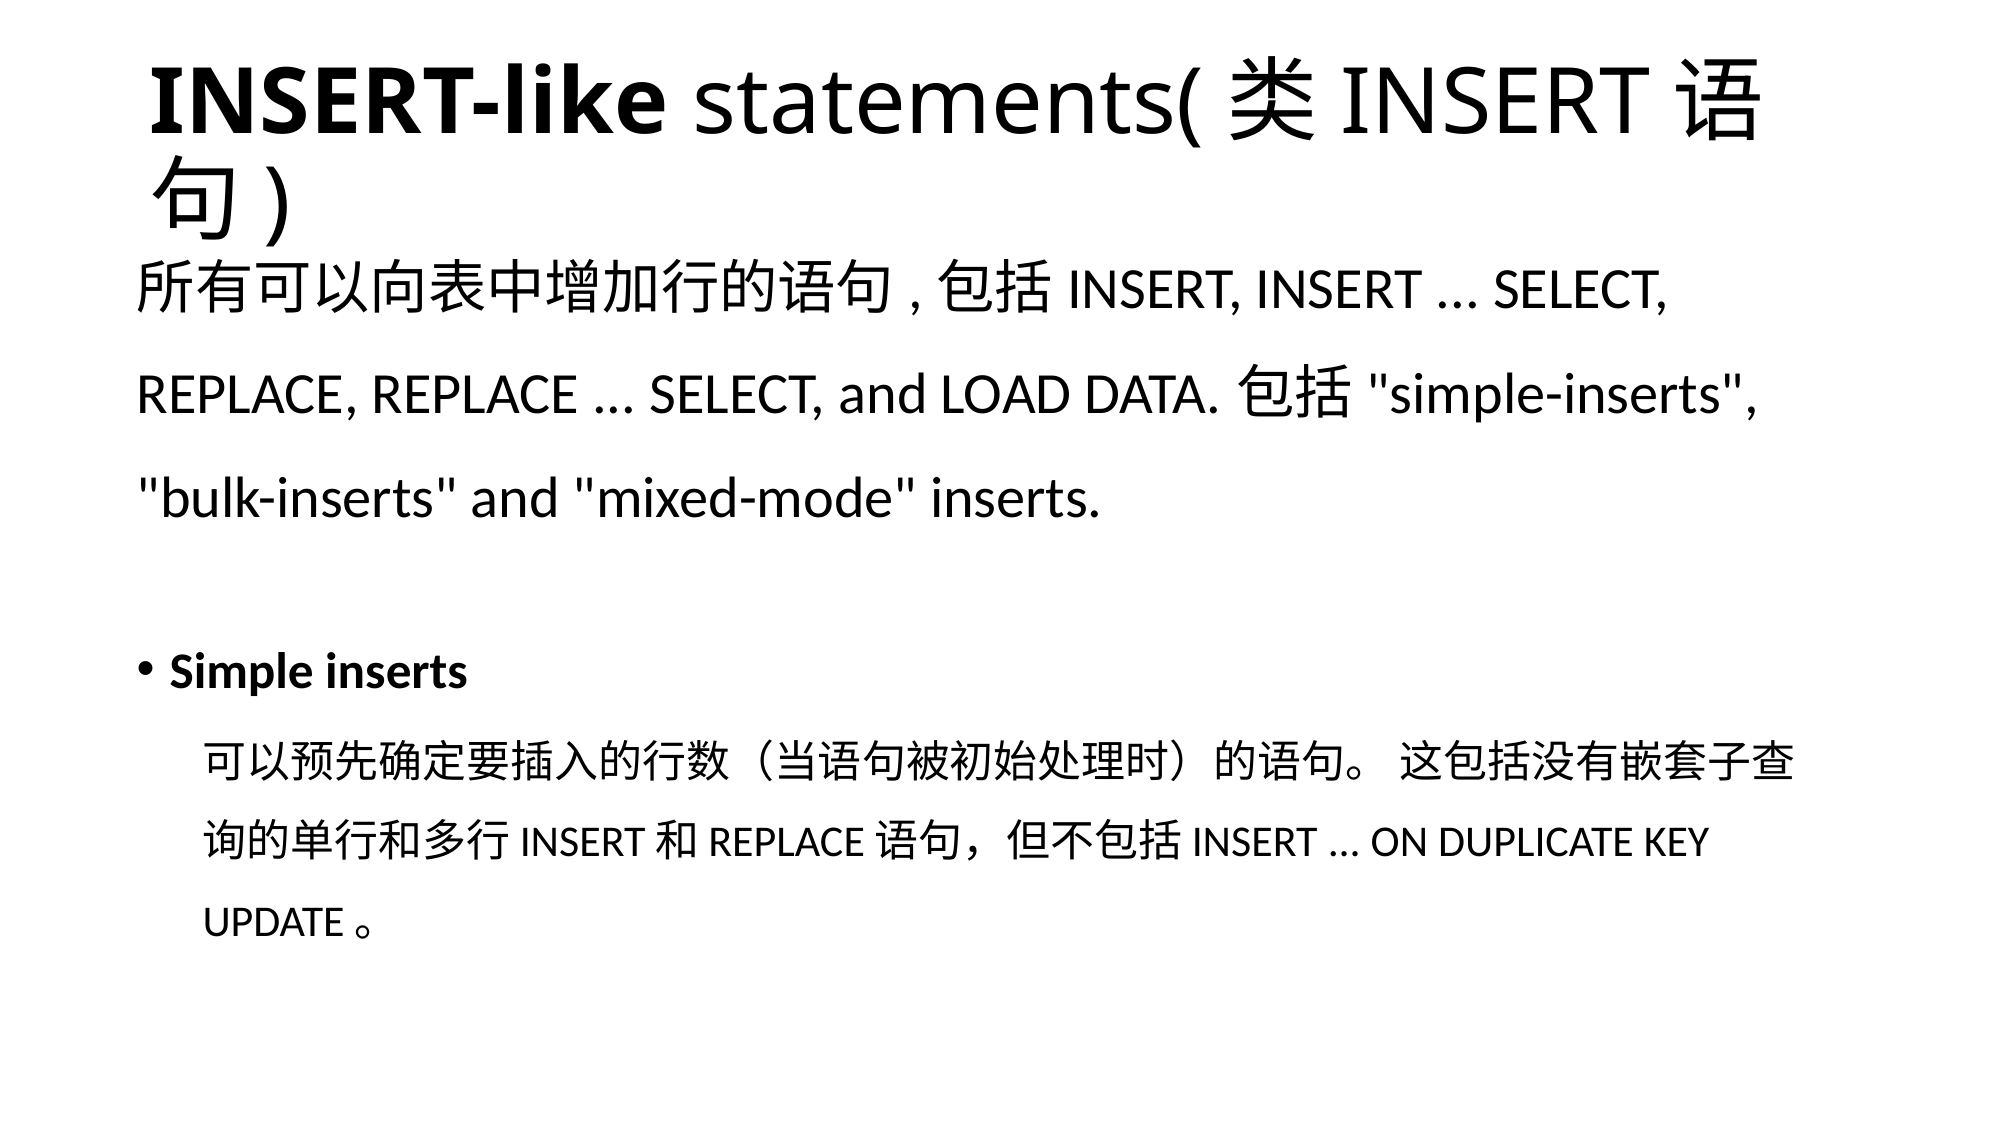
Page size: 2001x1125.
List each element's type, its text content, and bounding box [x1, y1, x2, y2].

title INSERT-like statements(类INSERT语句) [134, 44, 1860, 262]
text_box Simple inserts 可以预先确定要插入的行数（当语句被初始处理时）的语句。 这包括没有嵌套子查询的单行和多行INSERT和REPLACE语句，但不包括INSERT ... ON DUPLICATE KEY UPDATE。 [121, 598, 1847, 953]
list 所有可以向表中增加行的语句,包括INSERT, INSERT ... SELECT, REPLACE, REPLACE ... SELECT, and LOAD DATA.包括"simple-inserts", "bulk-inserts" and "mixed-mode" inserts. [121, 207, 1847, 563]
